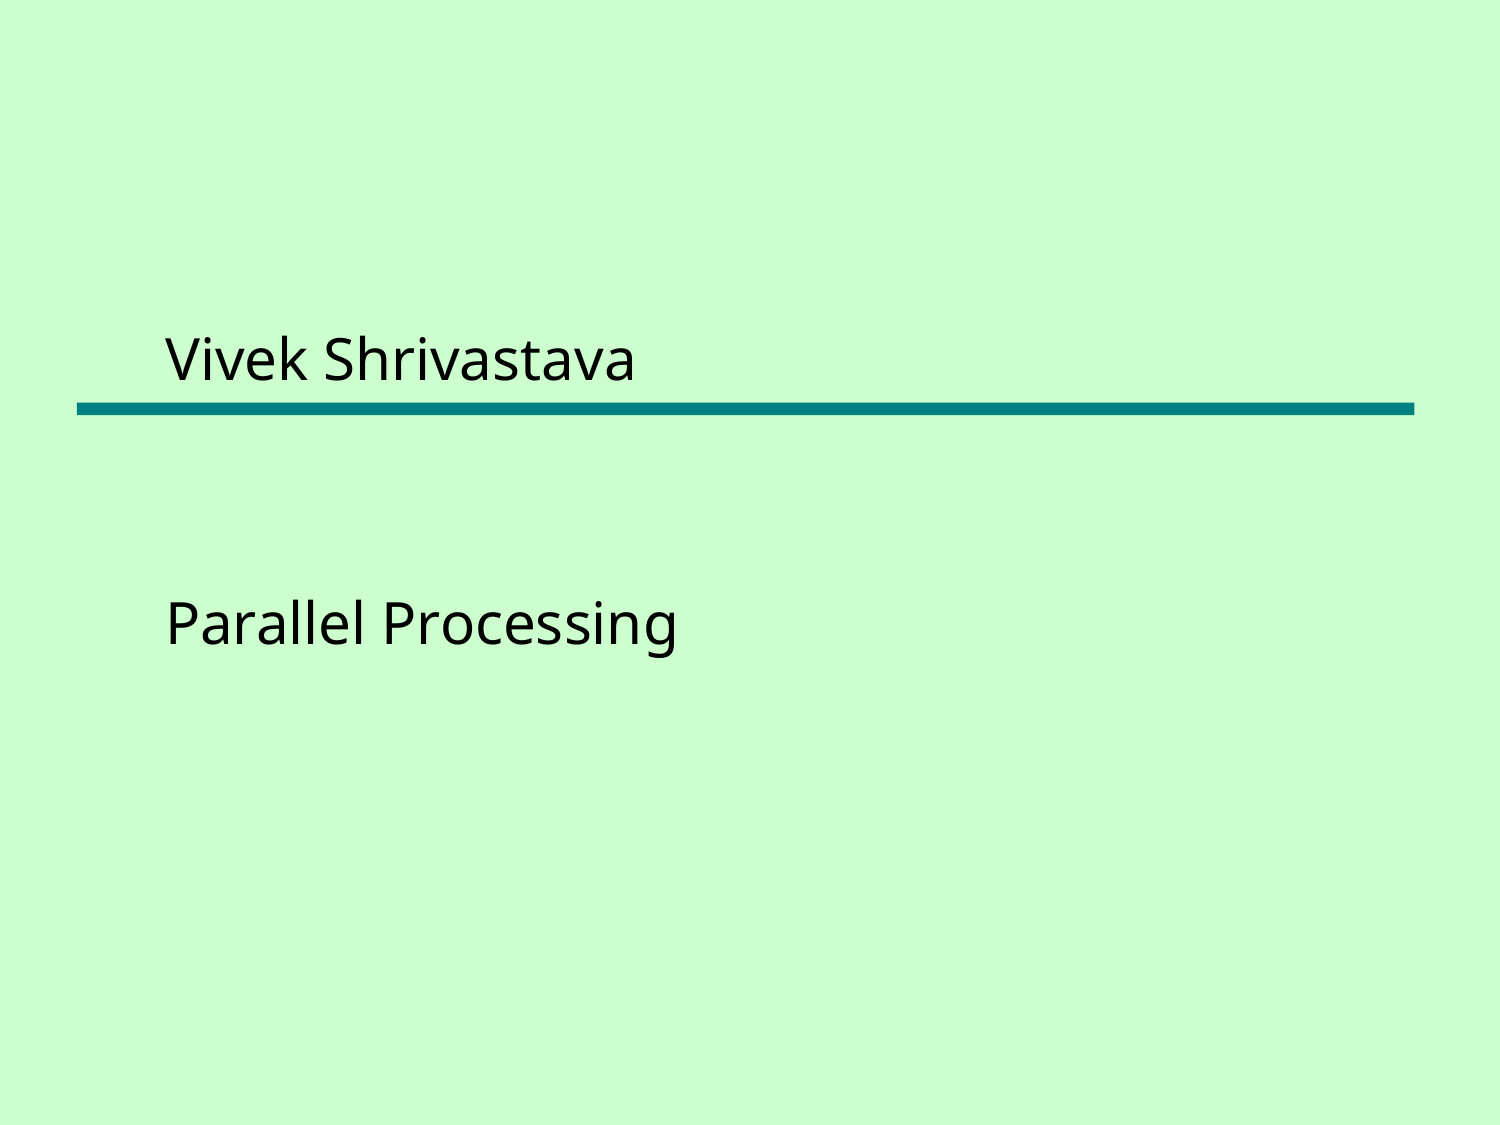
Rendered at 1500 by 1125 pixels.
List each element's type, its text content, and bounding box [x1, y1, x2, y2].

title Vivek Shrivastava [149, 87, 1417, 401]
subtitle Parallel Processing [149, 496, 1201, 788]
